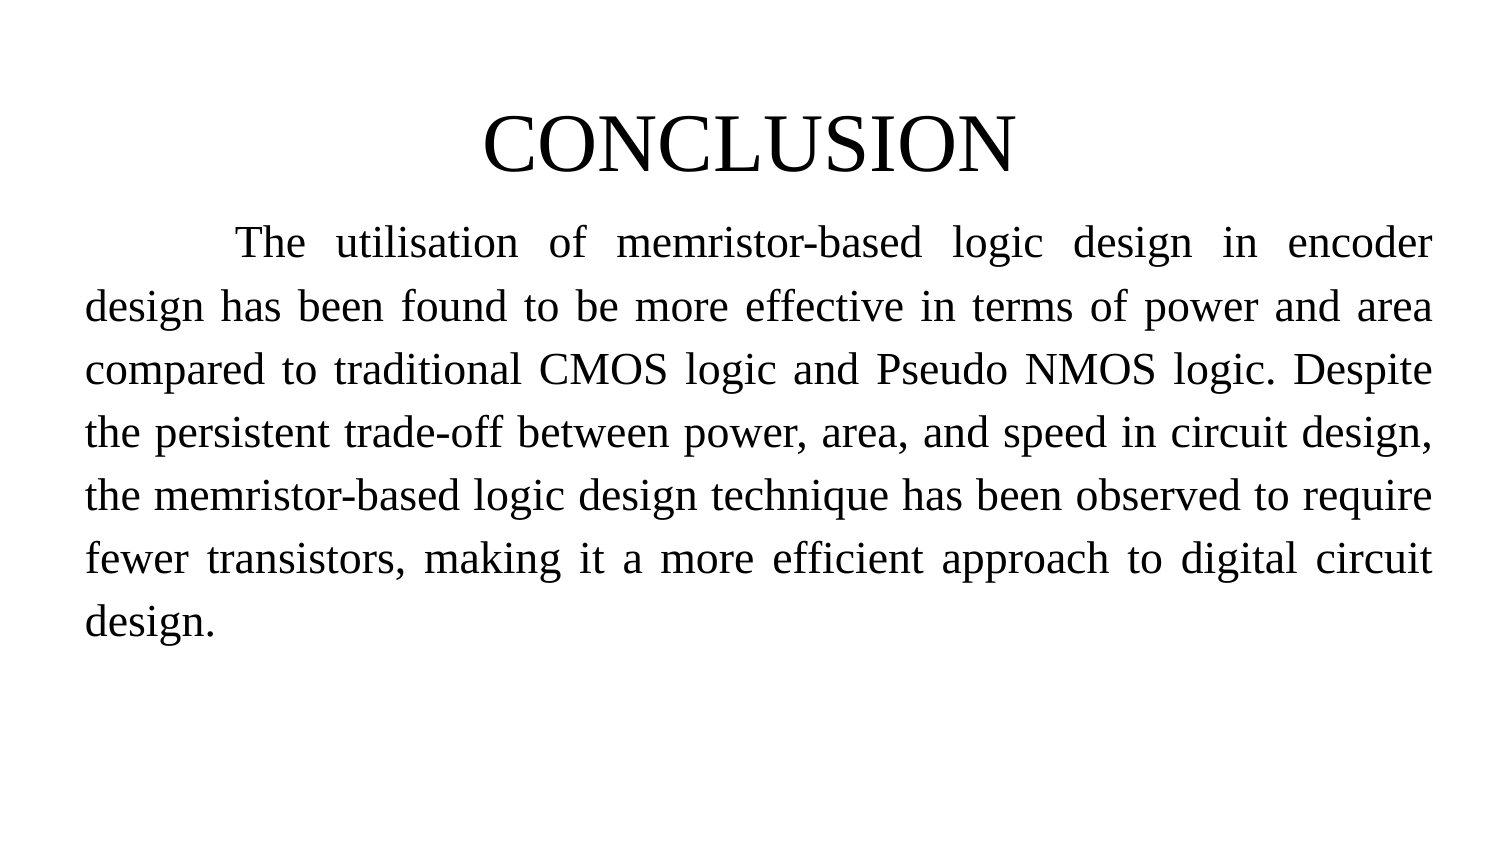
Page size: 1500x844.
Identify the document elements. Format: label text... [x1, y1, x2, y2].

title CONCLUSION [51, 72, 1449, 189]
list The utilisation of memristor-based logic design in encoder design has been found to be more effective in terms of power and area compared to traditional CMOS logic and Pseudo NMOS logic. Despite the persistent trade-off between power, area, and speed in circuit design, the memristor-based logic design technique has been observed to require fewer transistors, making it a more efficient approach to digital circuit design. [51, 189, 1449, 750]
